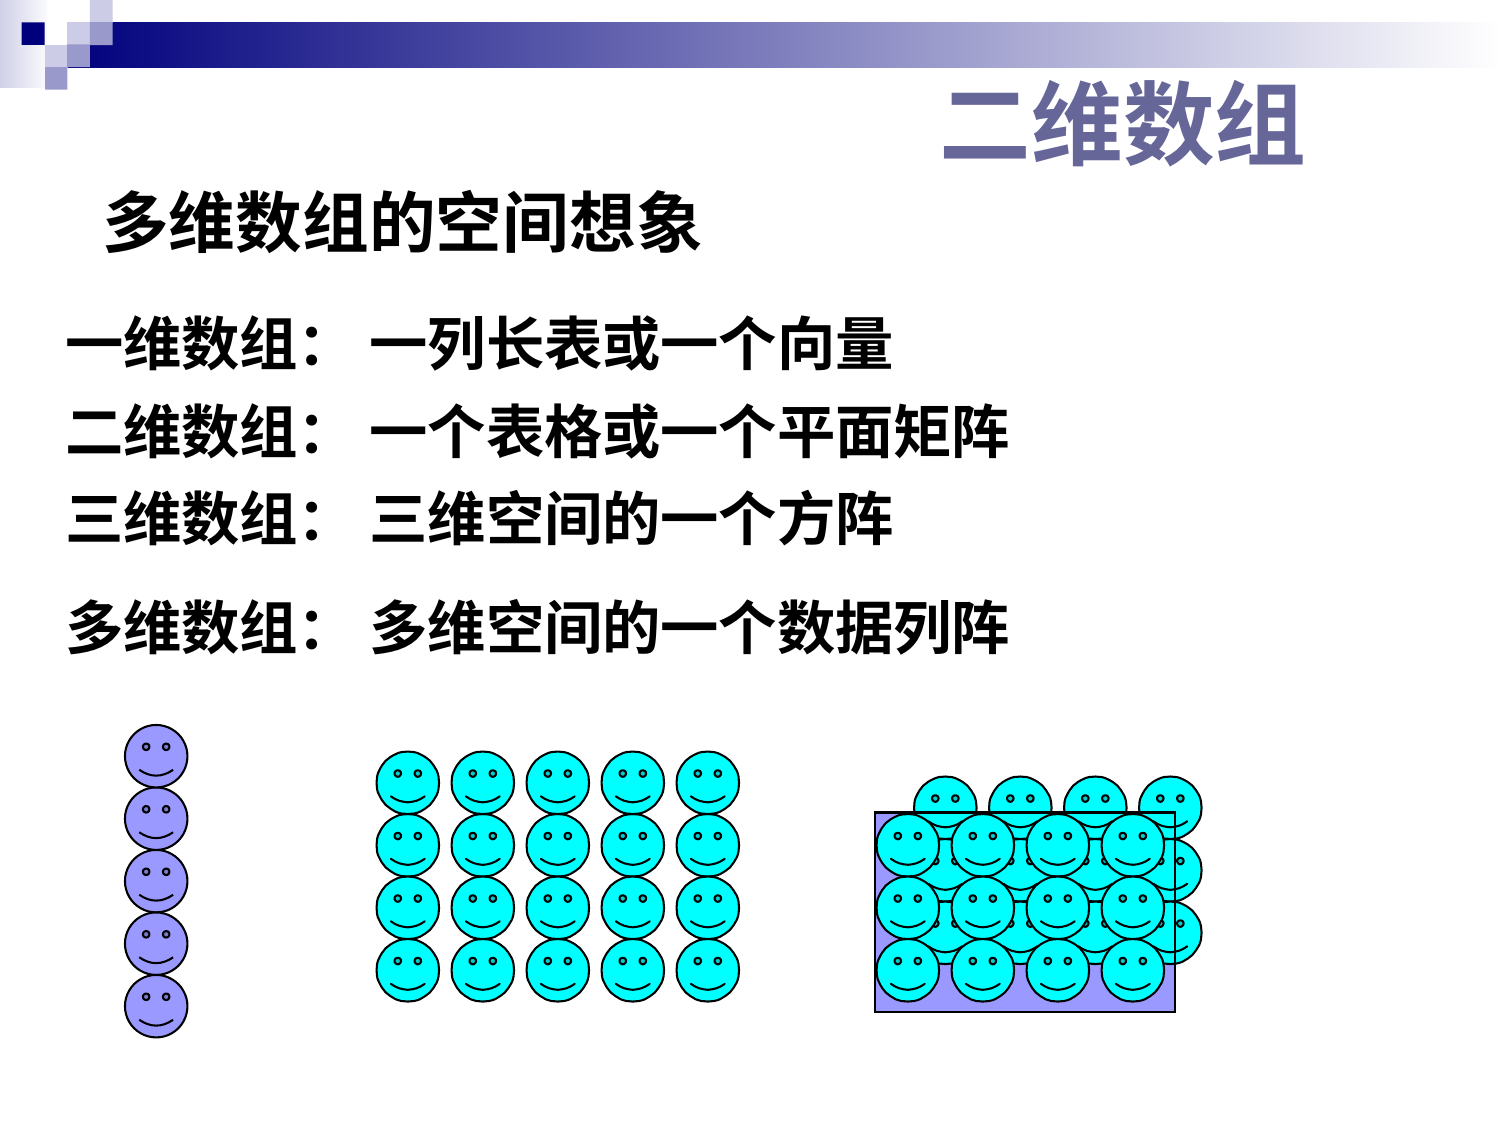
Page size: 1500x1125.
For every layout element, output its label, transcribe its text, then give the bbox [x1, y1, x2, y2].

text_box [933, 1008, 955, 1013]
picture [449, 749, 516, 1004]
text_box [124, 912, 188, 975]
picture [599, 749, 666, 1004]
text_box [1008, 1008, 1030, 1013]
text_box [124, 974, 188, 1038]
text_box [124, 850, 188, 912]
picture [874, 774, 1204, 1004]
list 三维数组： 三维空间的一个方阵 [50, 474, 1100, 563]
list 多维数组的空间想象 [87, 149, 800, 275]
picture [374, 749, 441, 1004]
title 二维数组 [924, 50, 1425, 194]
text_box [1083, 1008, 1105, 1013]
list 多维数组： 多维空间的一个数据列阵 [50, 562, 1175, 663]
text_box [124, 787, 188, 850]
picture [674, 749, 741, 1004]
text_box [124, 724, 188, 788]
text_box [1158, 975, 1175, 1013]
list 二维数组： 一个表格或一个平面矩阵 [50, 387, 1500, 475]
picture [524, 749, 591, 1004]
list 一维数组： 一列长表或一个向量 [50, 299, 1100, 375]
